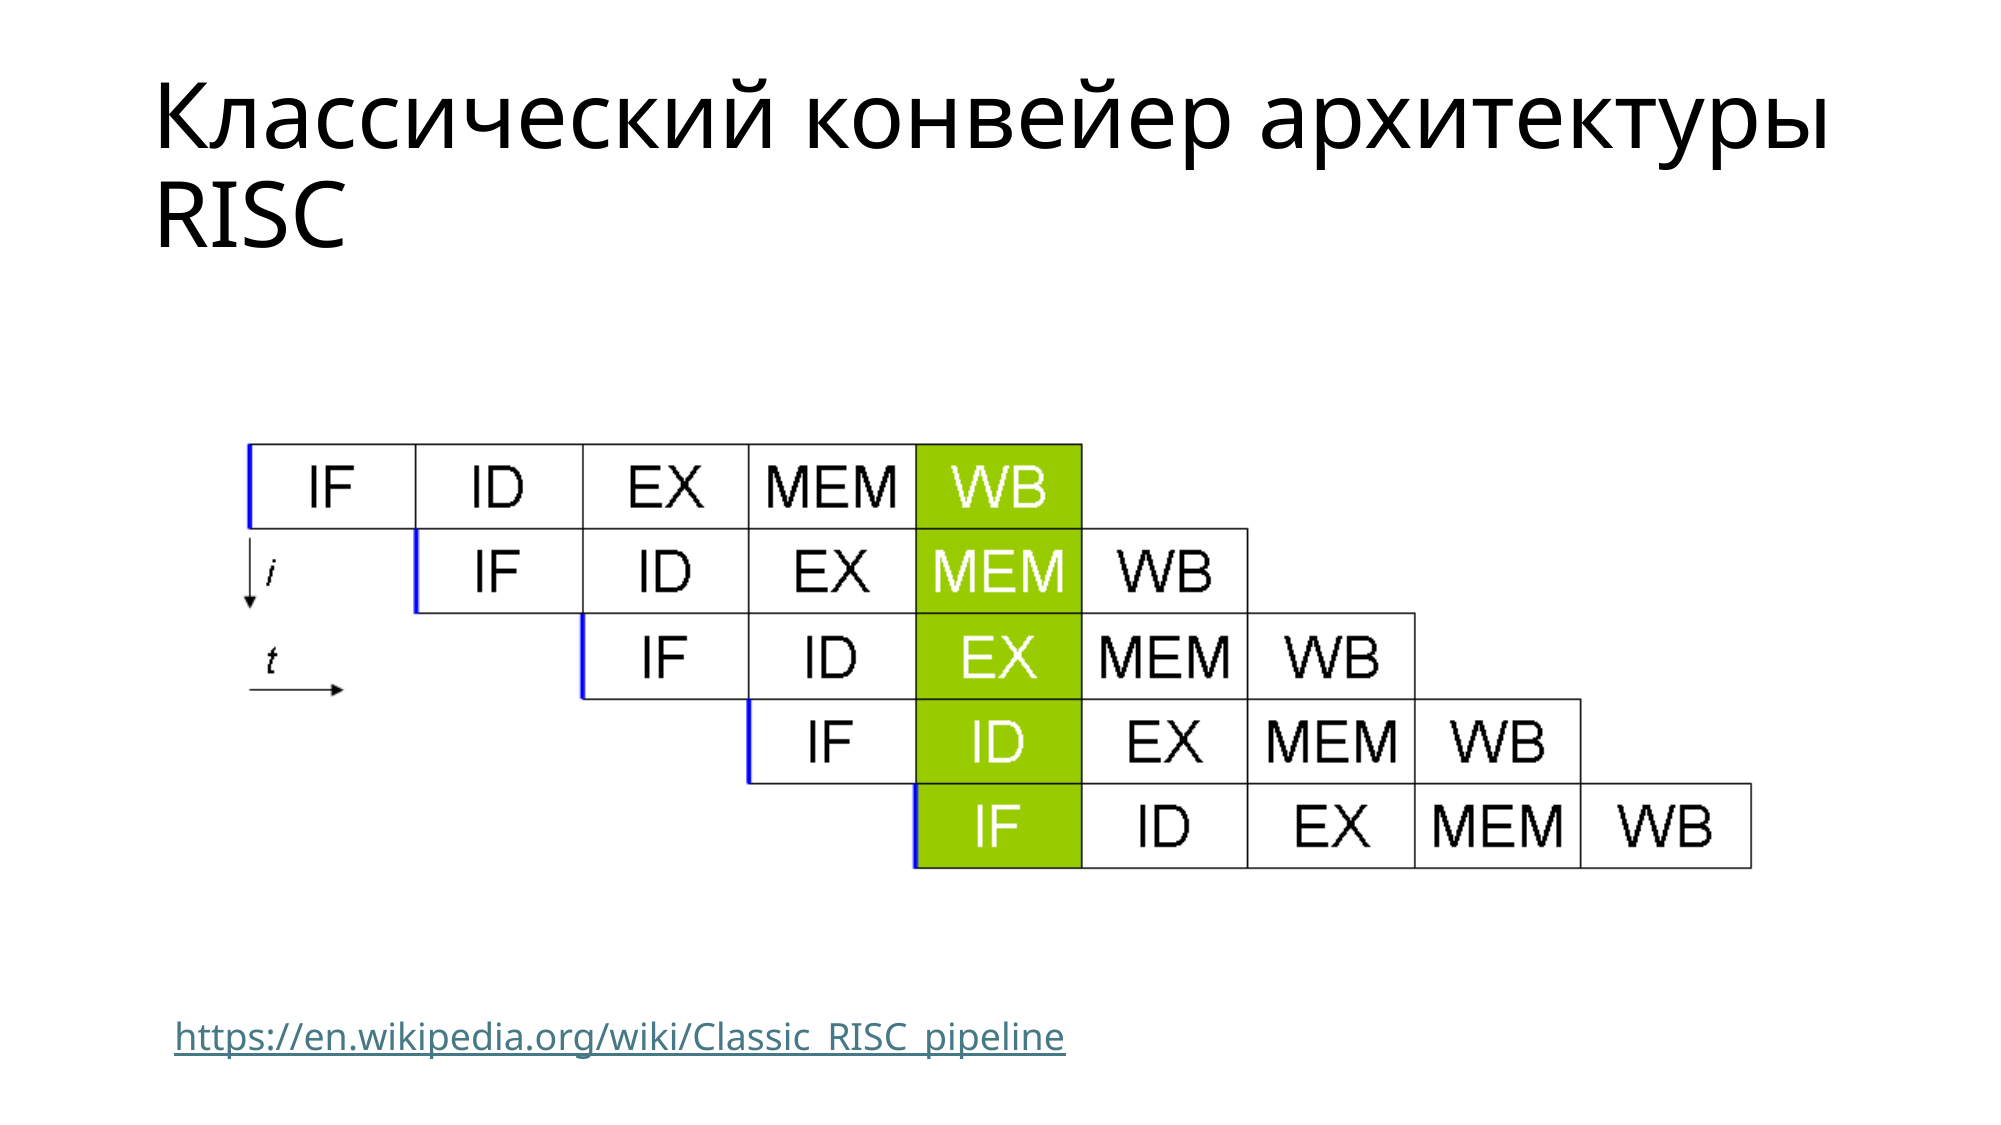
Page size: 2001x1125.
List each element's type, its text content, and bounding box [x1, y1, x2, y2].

text_box https://en.wikipedia.org/wiki/Classic_RISC_pipeline [159, 1005, 1160, 1071]
title Классический конвейер архитектуры RISC [137, 59, 1863, 278]
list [240, 435, 1760, 878]
